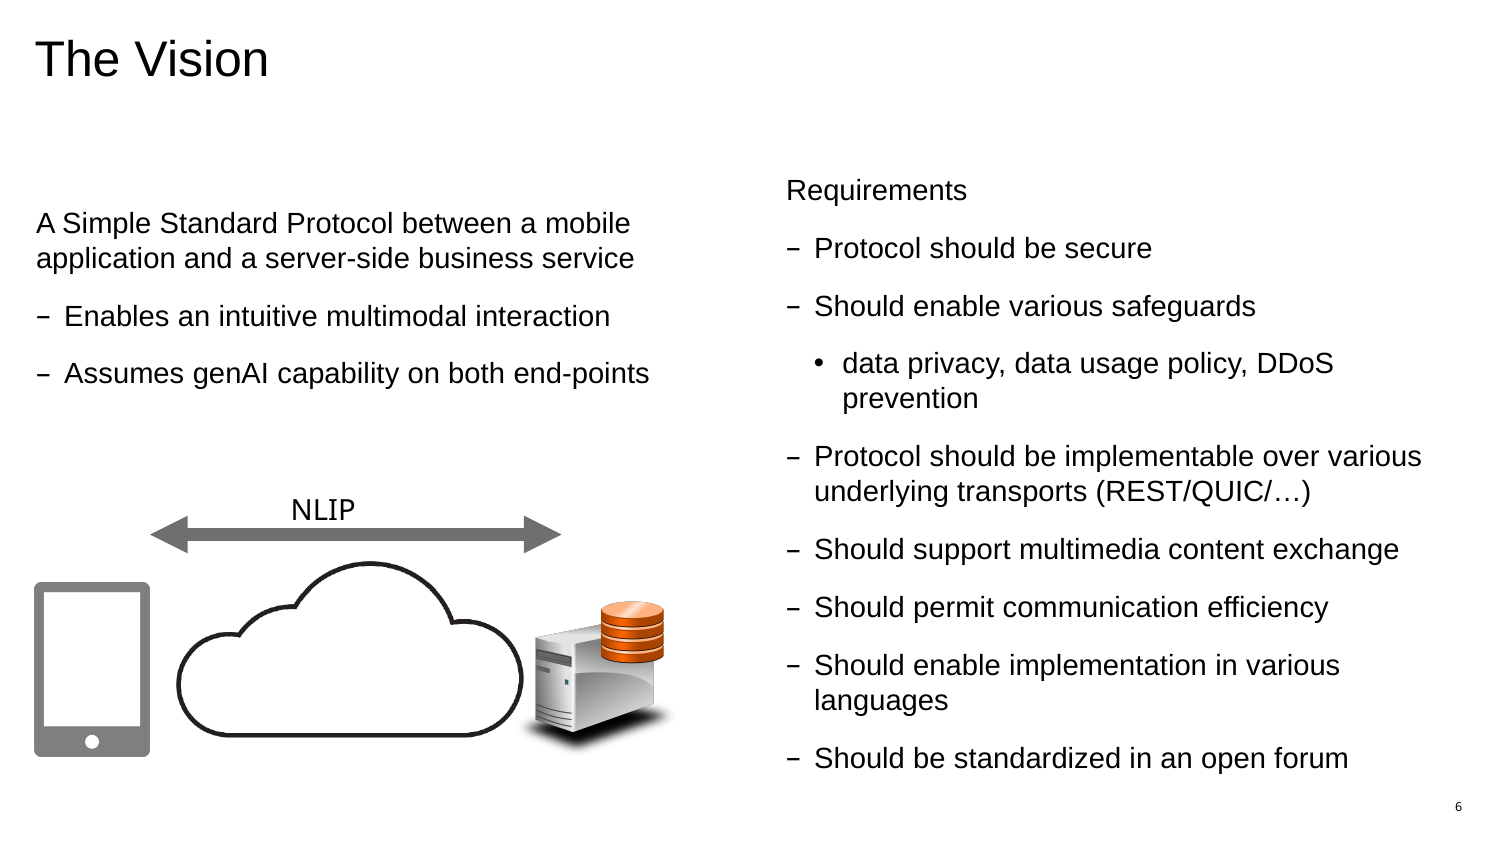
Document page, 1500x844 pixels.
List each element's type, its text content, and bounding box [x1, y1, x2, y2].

slide_number 6 [1162, 793, 1463, 821]
title The Vision [34, 33, 714, 165]
list Requirements Protocol should be secure Should enable various safeguards data privacy, data usage policy, DDoS prevention Protocol should be implementable over various underlying transports (REST/QUIC/…) Should support multimedia content exchange Should permit communication efficiency Should enable implementation in various languages Should be standardized in an open forum [786, 171, 1463, 705]
picture [174, 560, 686, 757]
list A Simple Standard Protocol between a mobile application and a server-side business service Enables an intuitive multimodal interaction Assumes genAI capability on both end-points [36, 203, 713, 738]
text_box NLIP [275, 484, 371, 533]
picture [34, 582, 151, 757]
